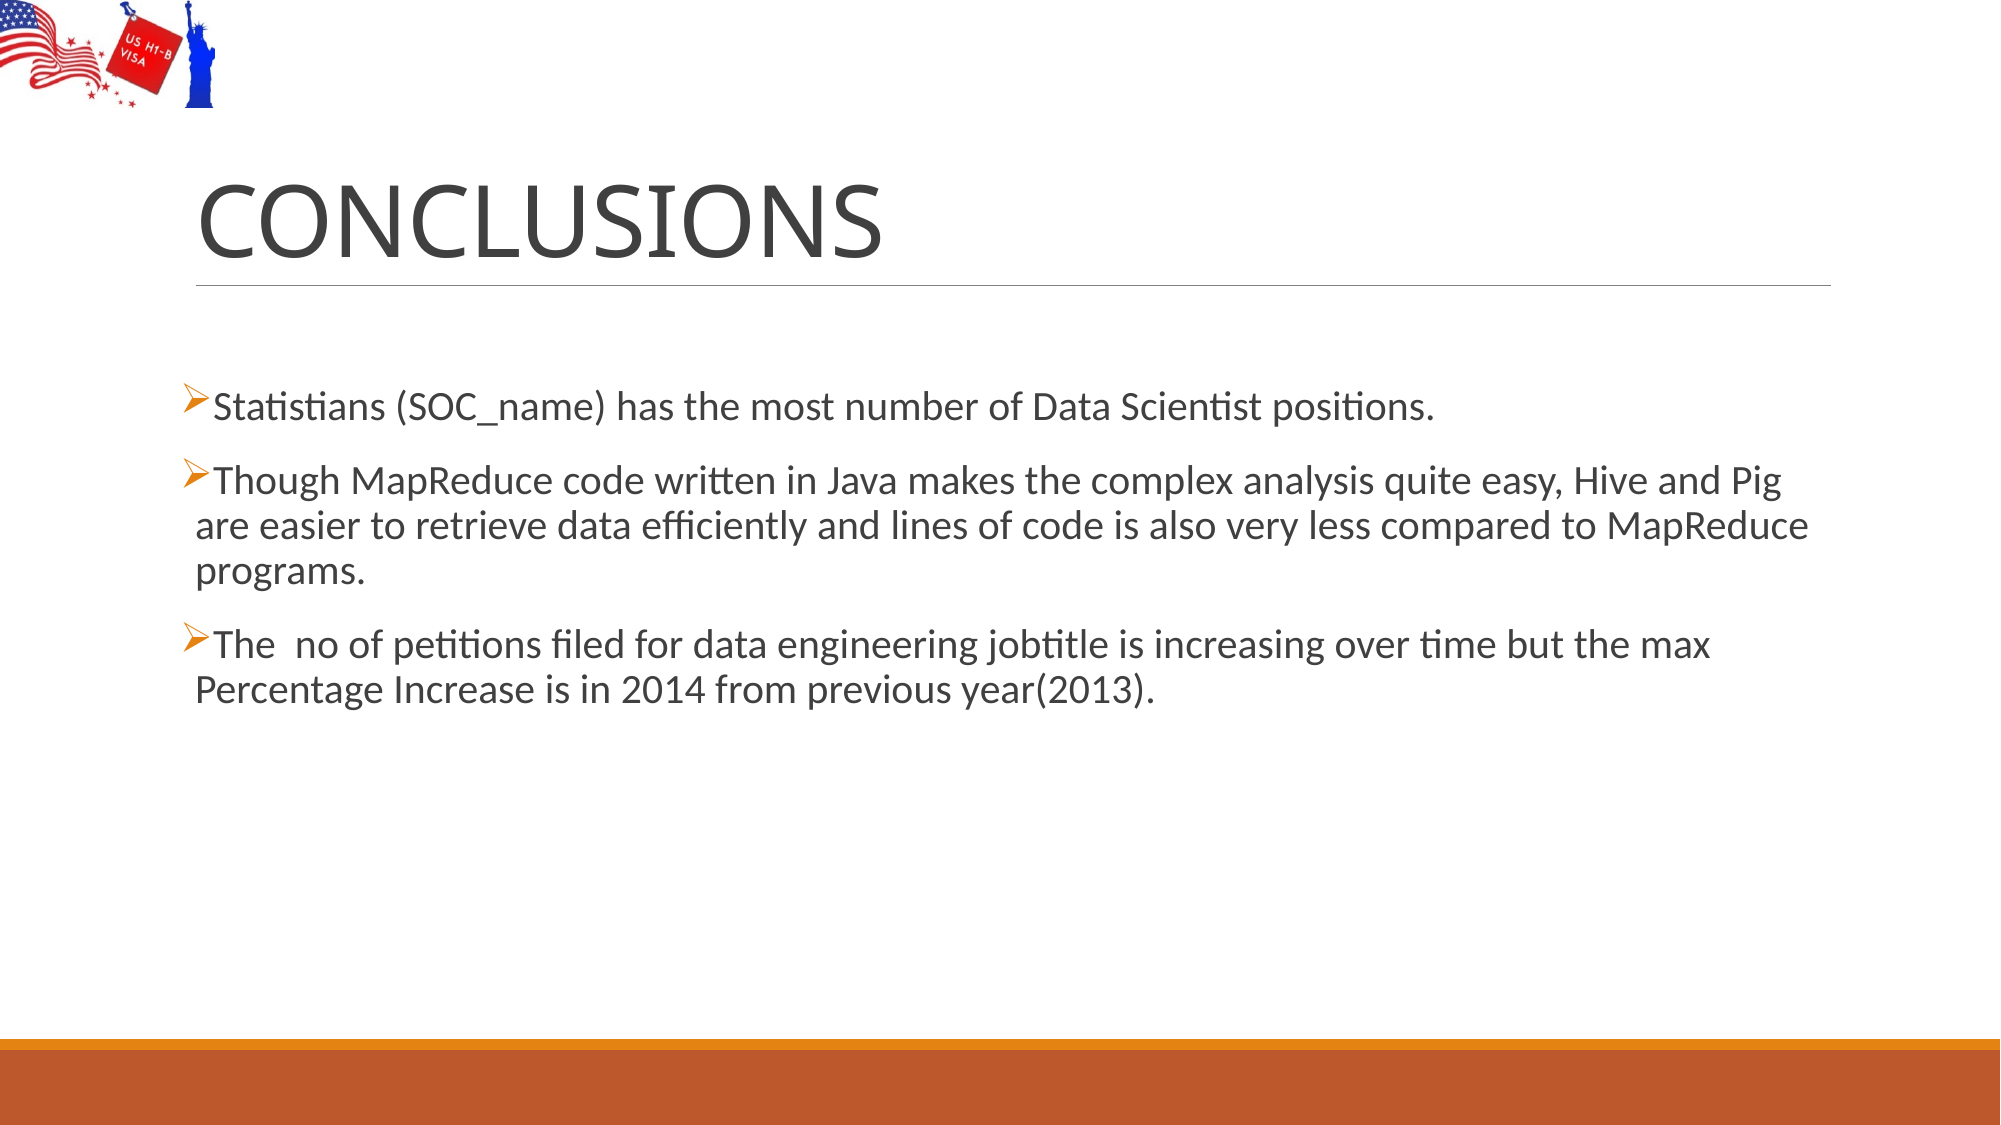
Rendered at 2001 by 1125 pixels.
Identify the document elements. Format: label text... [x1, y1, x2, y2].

title CONCLUSIONS [180, 47, 1830, 285]
list Statistians (SOC_name) has the most number of Data Scientist positions. Though MapReduce code written in Java makes the complex analysis quite easy, Hive and Pig are easier to retrieve data efficiently and lines of code is also very less compared to MapReduce programs. The no of petitions filed for data engineering jobtitle is increasing over time but the max Percentage Increase is in 2014 from previous year(2013). [180, 376, 1830, 1037]
picture [0, 0, 216, 108]
